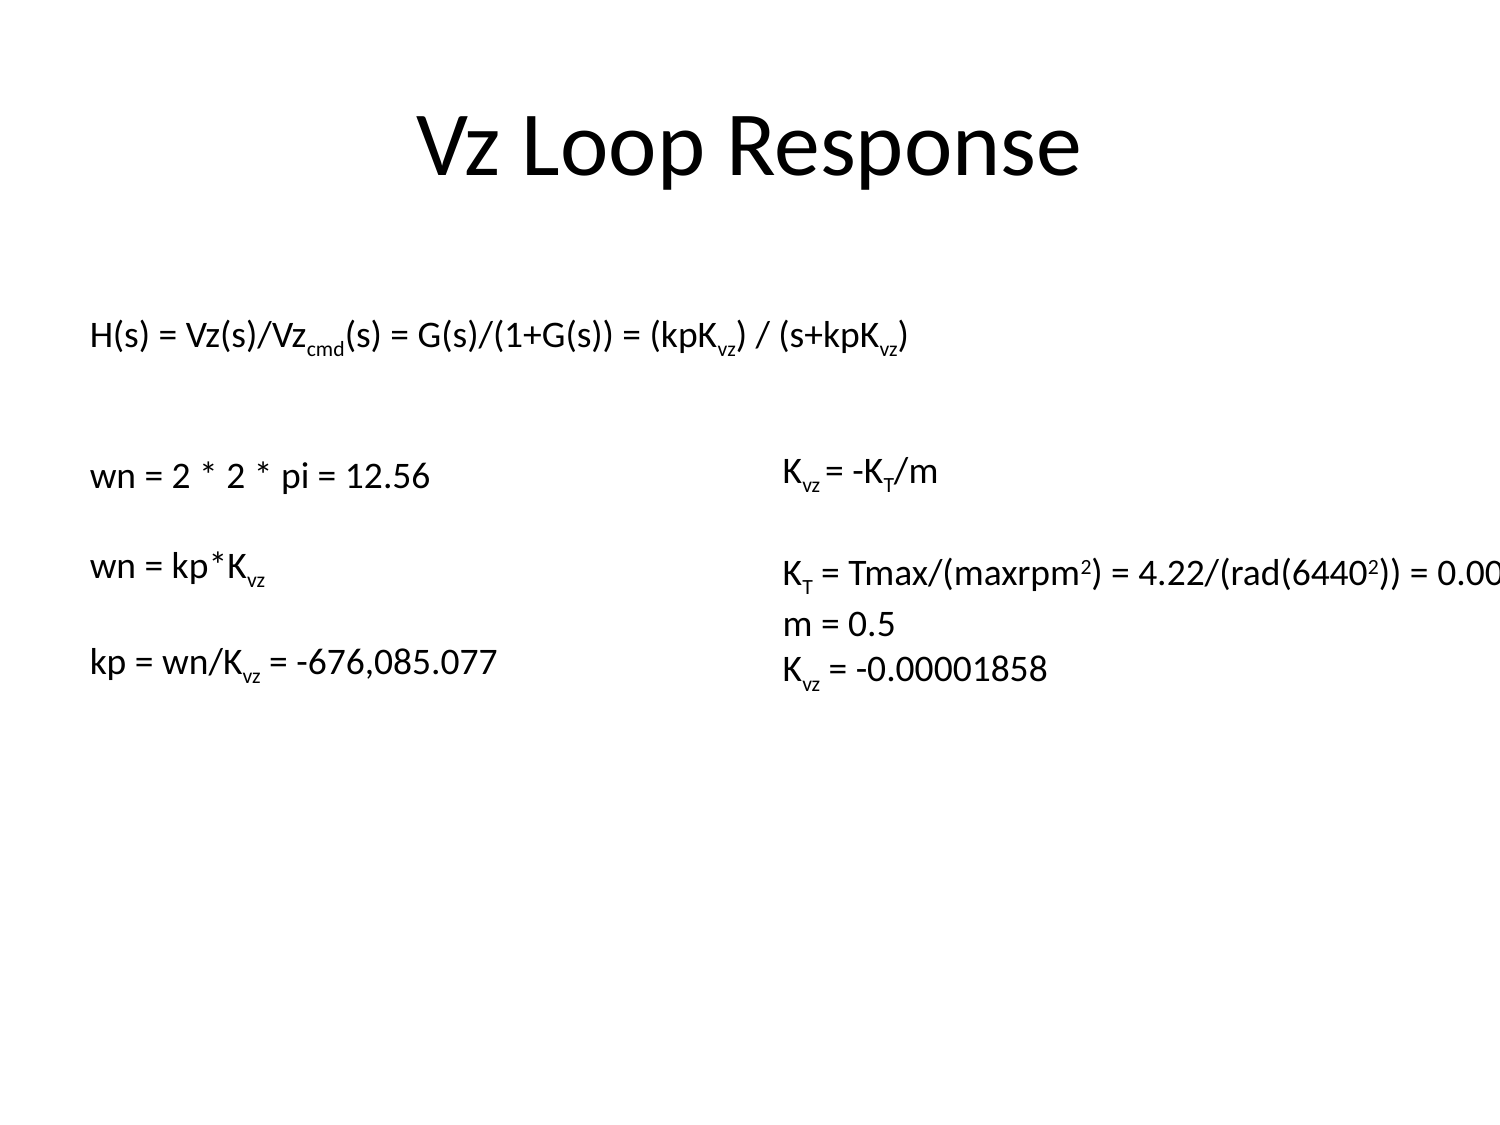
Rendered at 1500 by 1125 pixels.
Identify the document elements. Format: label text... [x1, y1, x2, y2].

text_box H(s) = Vz(s)/Vzcmd(s) = G(s)/(1+G(s)) = (kpKvz) / (s+kpKvz) wn = 2 * 2 * pi = 12.56 wn = kp*Kvz kp = wn/Kvz = -676,085.077 [75, 302, 1500, 696]
text_box Kvz = -KT/m KT = Tmax/(maxrpm2) = 4.22/(rad(64402)) = 0.0000092786219540526721 m = 0.5 Kvz = -0.00001858 [768, 438, 1500, 703]
title Vz Loop Response [75, 45, 1425, 233]
